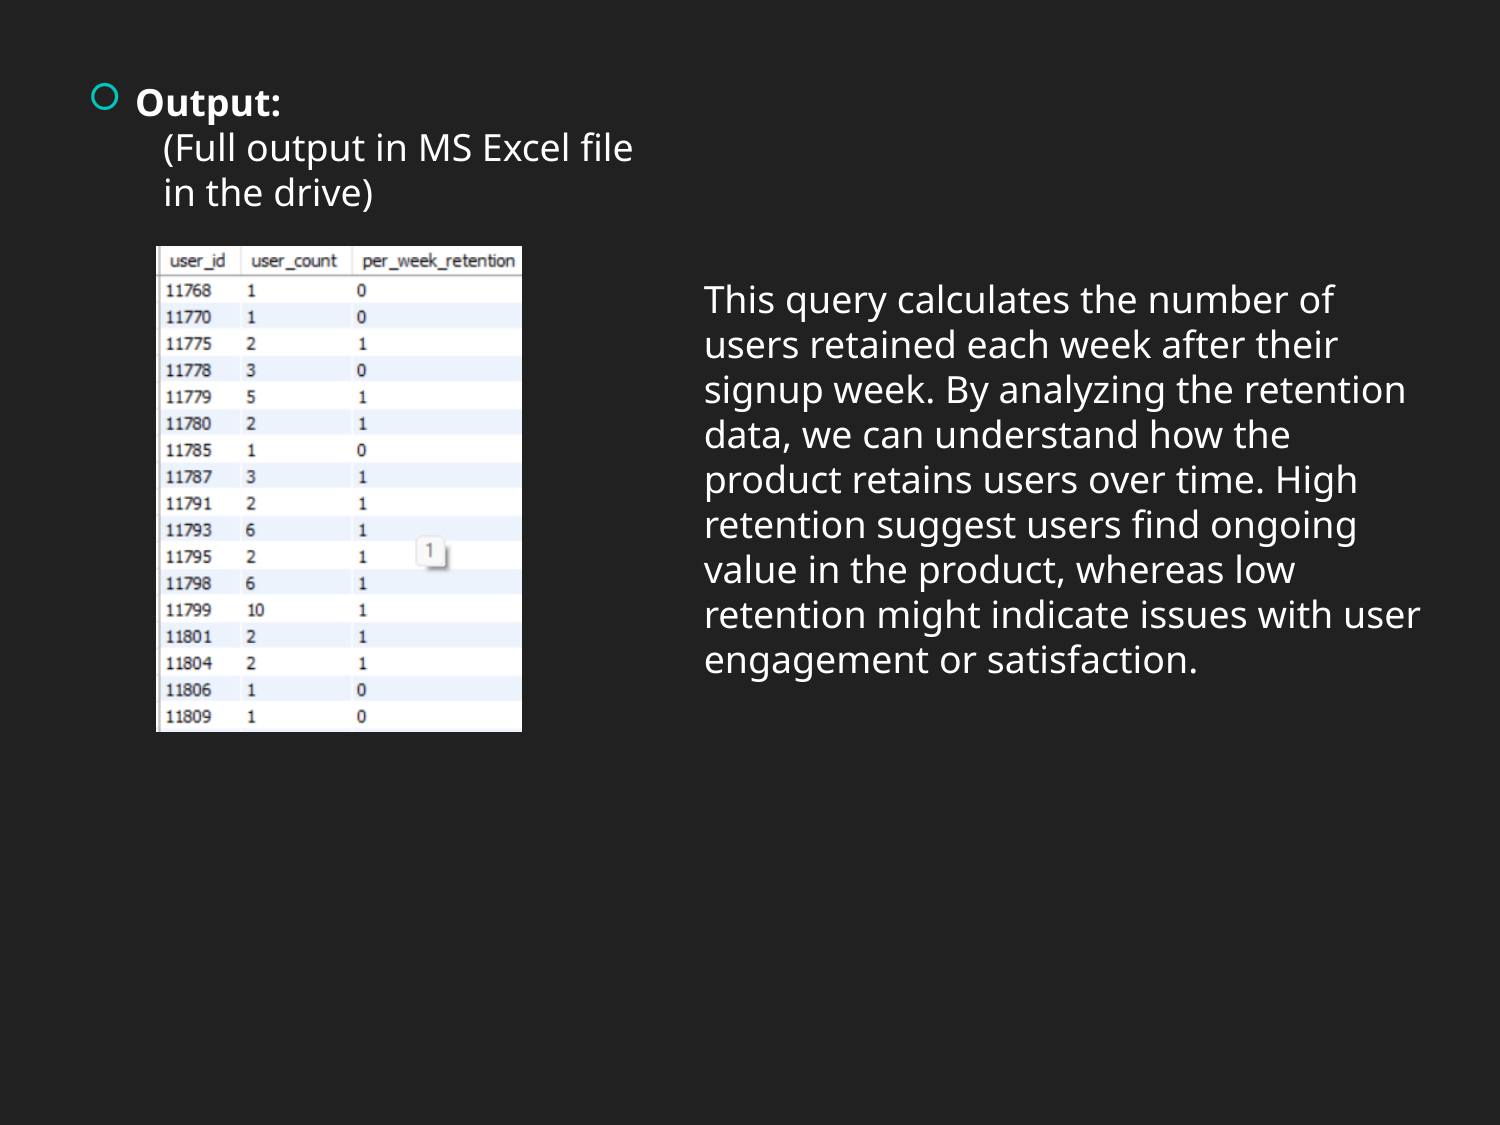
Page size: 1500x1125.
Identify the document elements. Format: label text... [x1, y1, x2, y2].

picture [156, 246, 522, 732]
text_box This query calculates the number of users retained each week after their signup week. By analyzing the retention data, we can understand how the product retains users over time. High retention suggest users find ongoing value in the product, whereas low retention might indicate issues with user engagement or satisfaction. [689, 268, 1443, 689]
text_box Output: (Full output in MS Excel file in the drive) [73, 71, 658, 267]
